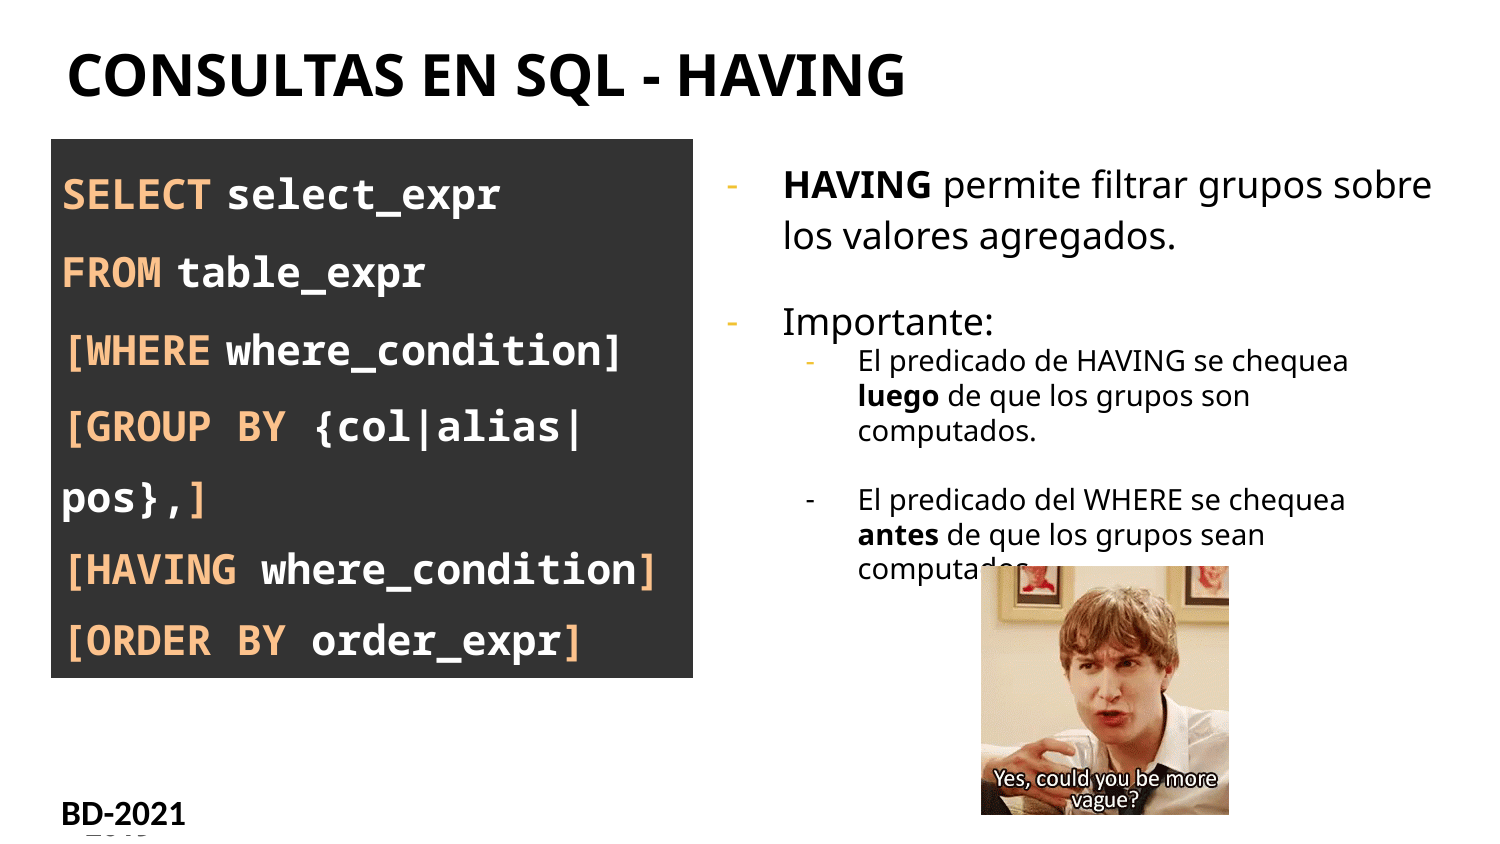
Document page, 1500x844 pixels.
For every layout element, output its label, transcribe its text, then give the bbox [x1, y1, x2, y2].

text_box BD-2021 [46, 775, 202, 836]
list HAVING permite filtrar grupos sobre los valores agregados. Importante: El predicado de HAVING se chequea luego de que los grupos son computados. El predicado del WHERE se chequea antes de que los grupos sean computados. [692, 139, 1449, 700]
picture [980, 566, 1229, 815]
title CONSULTAS EN SQL - HAVING [51, 23, 1449, 117]
table_header SELECT select_expr FROM table_expr [WHERE where_condition] [GROUP BY {col|alias|pos},] [HAVING where_condition] [ORDER BY order_expr] [51, 139, 693, 678]
